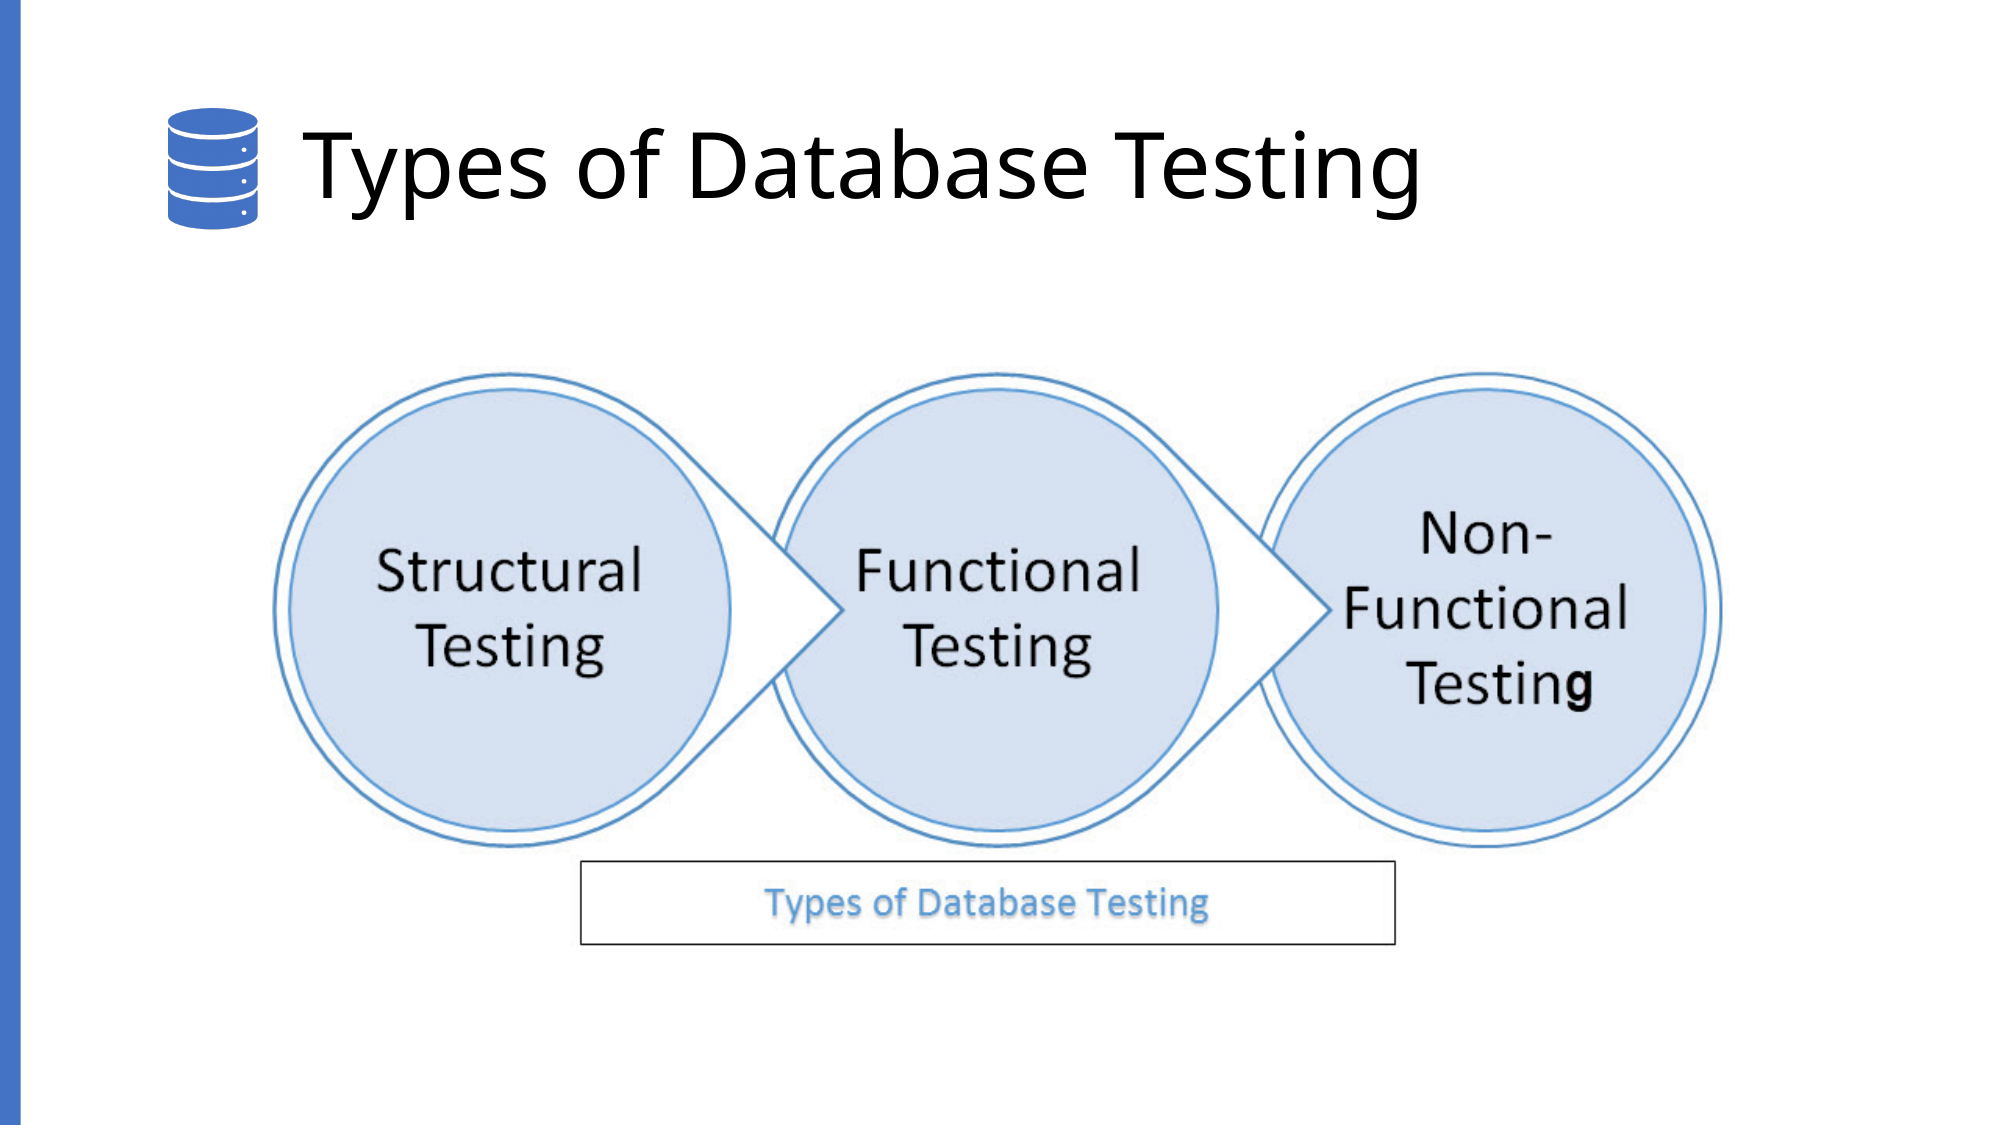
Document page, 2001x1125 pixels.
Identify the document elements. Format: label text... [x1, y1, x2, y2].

title Types of Database Testing [287, 59, 1863, 278]
picture [137, 93, 287, 244]
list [271, 366, 1729, 947]
